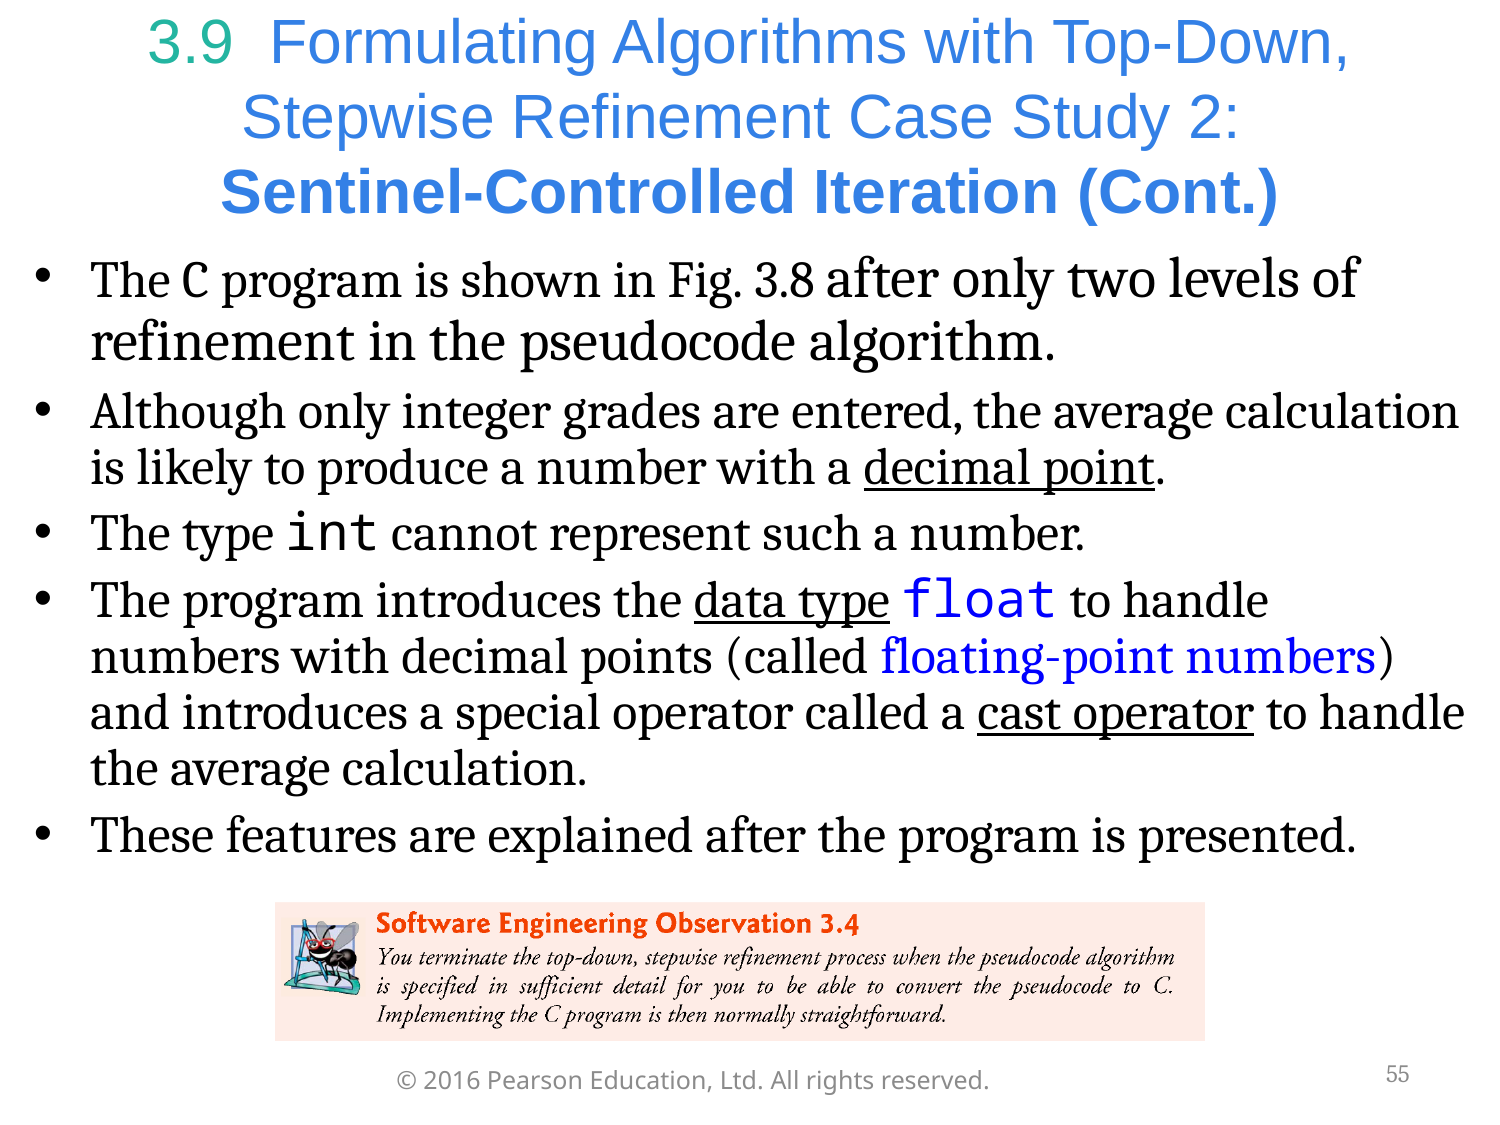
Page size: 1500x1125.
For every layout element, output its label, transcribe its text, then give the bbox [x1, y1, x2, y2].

slide_number 55 [1074, 1042, 1425, 1103]
picture [274, 899, 1206, 1042]
title 3.9 Formulating Algorithms with Top-Down, Stepwise Refinement Case Study 2: Sentinel-Controlled Iteration (Cont.) [18, 19, 1482, 207]
footer © 2016 Pearson Education, Ltd. All rights reserved. [287, 1050, 1100, 1110]
list The C program is shown in Fig. 3.8 after only two levels of refinement in the pseudocode algorithm. Although only integer grades are entered, the average calculation is likely to produce a number with a decimal point. The type int cannot represent such a number. The program introduces the data type float to handle numbers with decimal points (called floating-point numbers) and introduces a special operator called a cast operator to handle the average calculation. These features are explained after the program is presented. [18, 239, 1482, 983]
